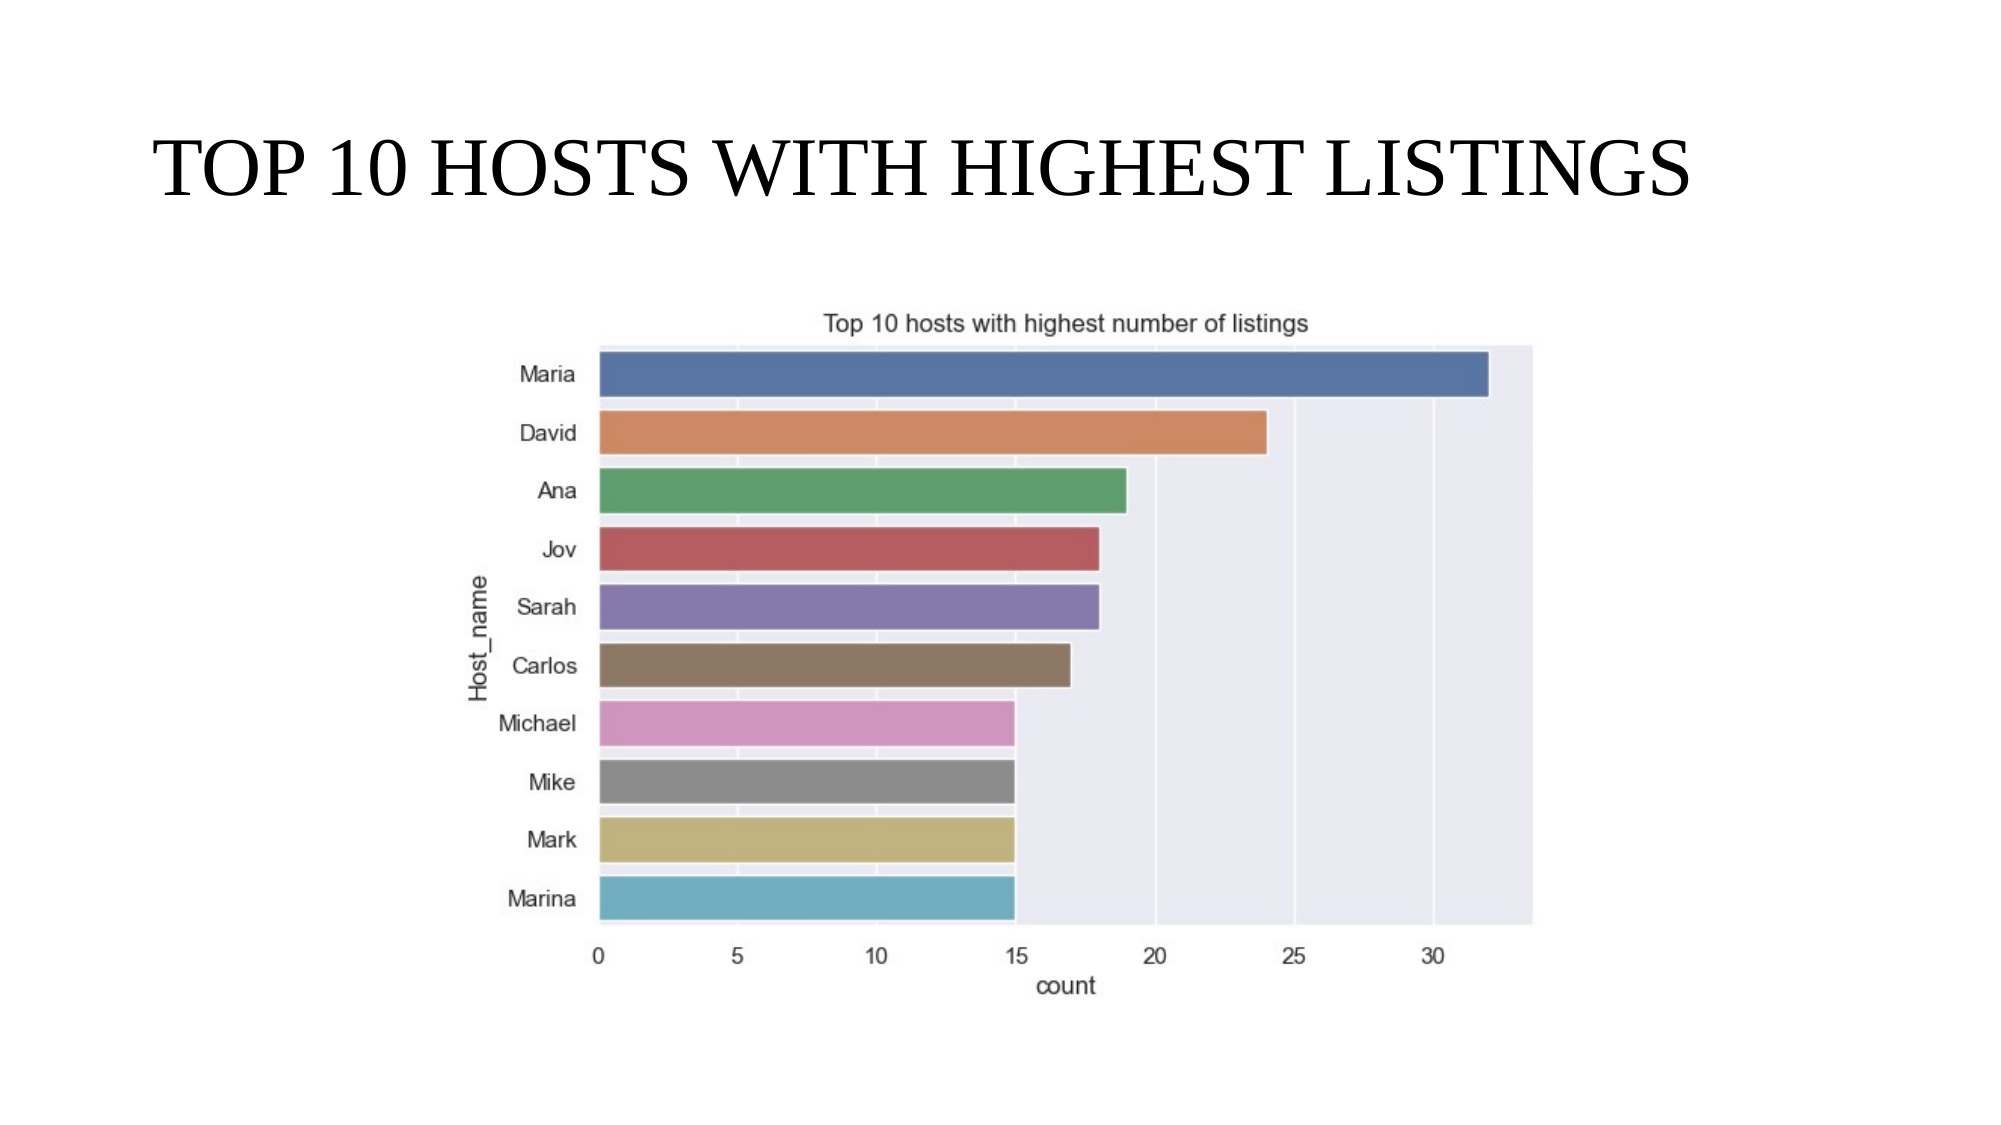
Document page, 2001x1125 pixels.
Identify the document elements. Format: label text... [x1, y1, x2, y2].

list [452, 299, 1548, 1014]
title TOP 10 HOSTS WITH HIGHEST LISTINGS [137, 59, 1863, 278]
